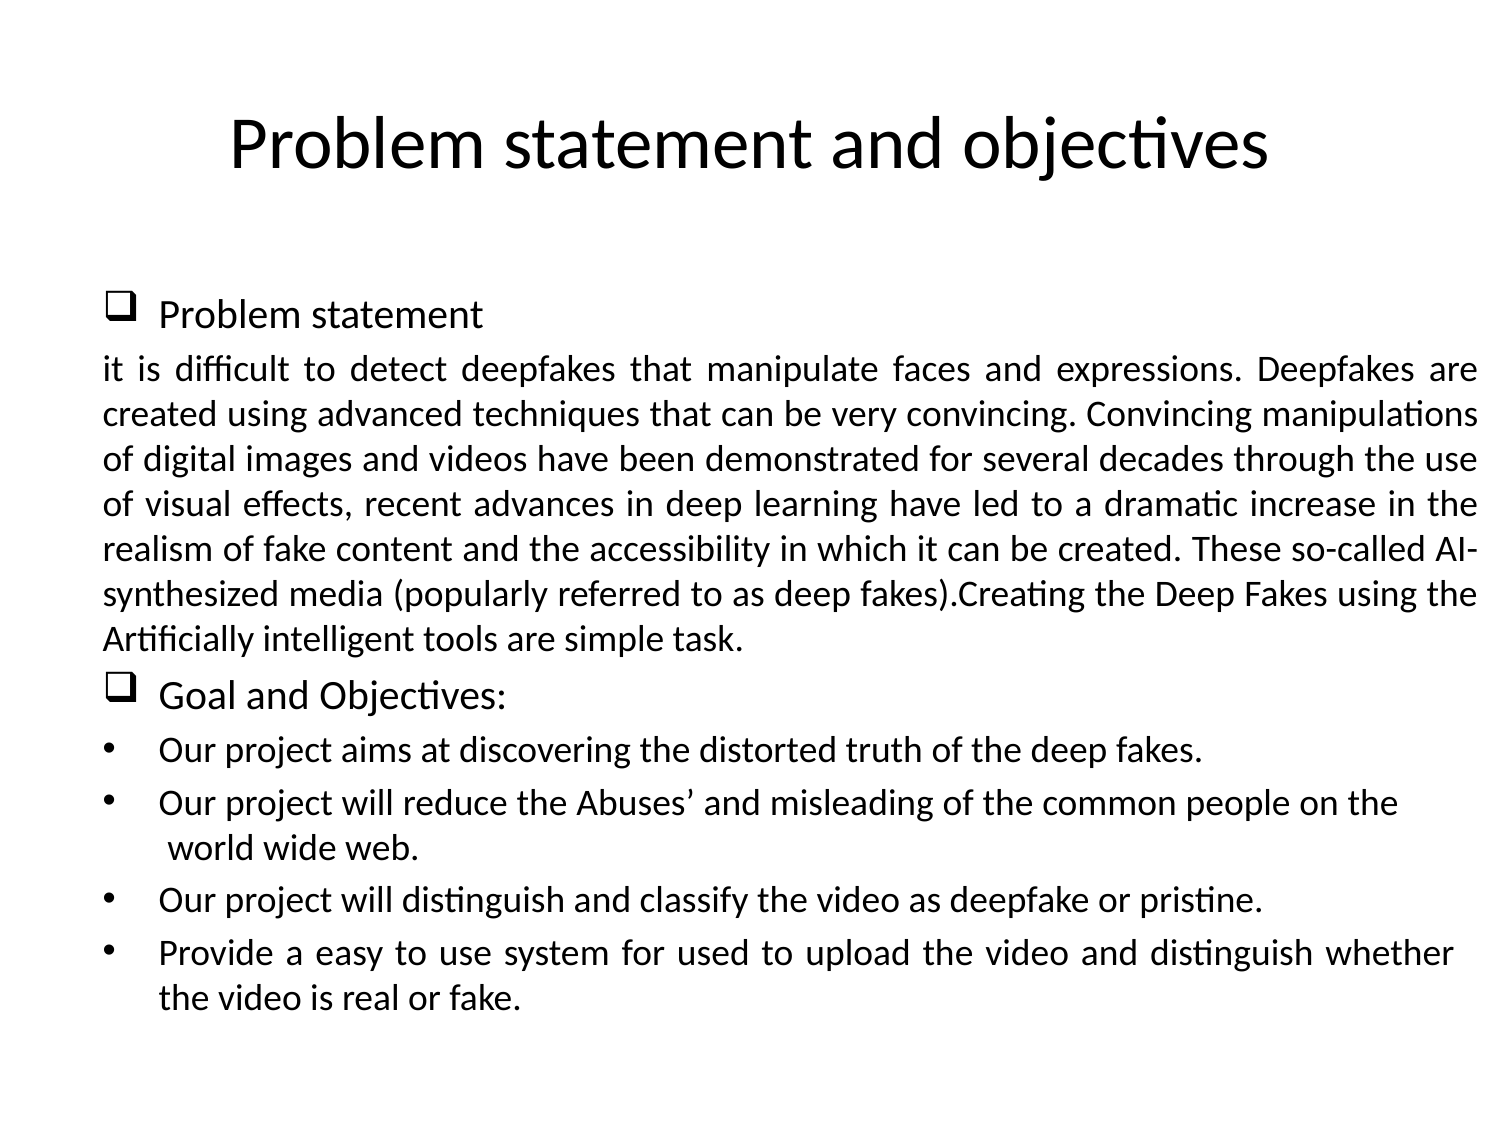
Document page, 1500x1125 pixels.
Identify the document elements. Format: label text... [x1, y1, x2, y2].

list Problem statement it is difficult to detect deepfakes that manipulate faces and expressions. Deepfakes are created using advanced techniques that can be very convincing. Convincing manipulations of digital images and videos have been demonstrated for several decades through the use of visual effects, recent advances in deep learning have led to a dramatic increase in the realism of fake content and the accessibility in which it can be created. These so-called AI-synthesized media (popularly referred to as deep fakes).Creating the Deep Fakes using the Artificially intelligent tools are simple task. Goal and Objectives: Our project aims at discovering the distorted truth of the deep fakes. Our project will reduce the Abuses’ and misleading of the common people on the world wide web. Our project will distinguish and classify the video as deepfake or pristine. Provide a easy to use system for used to upload the video and distinguish whether the video is real or fake. [87, 278, 1495, 1097]
title Problem statement and objectives [75, 45, 1425, 233]
